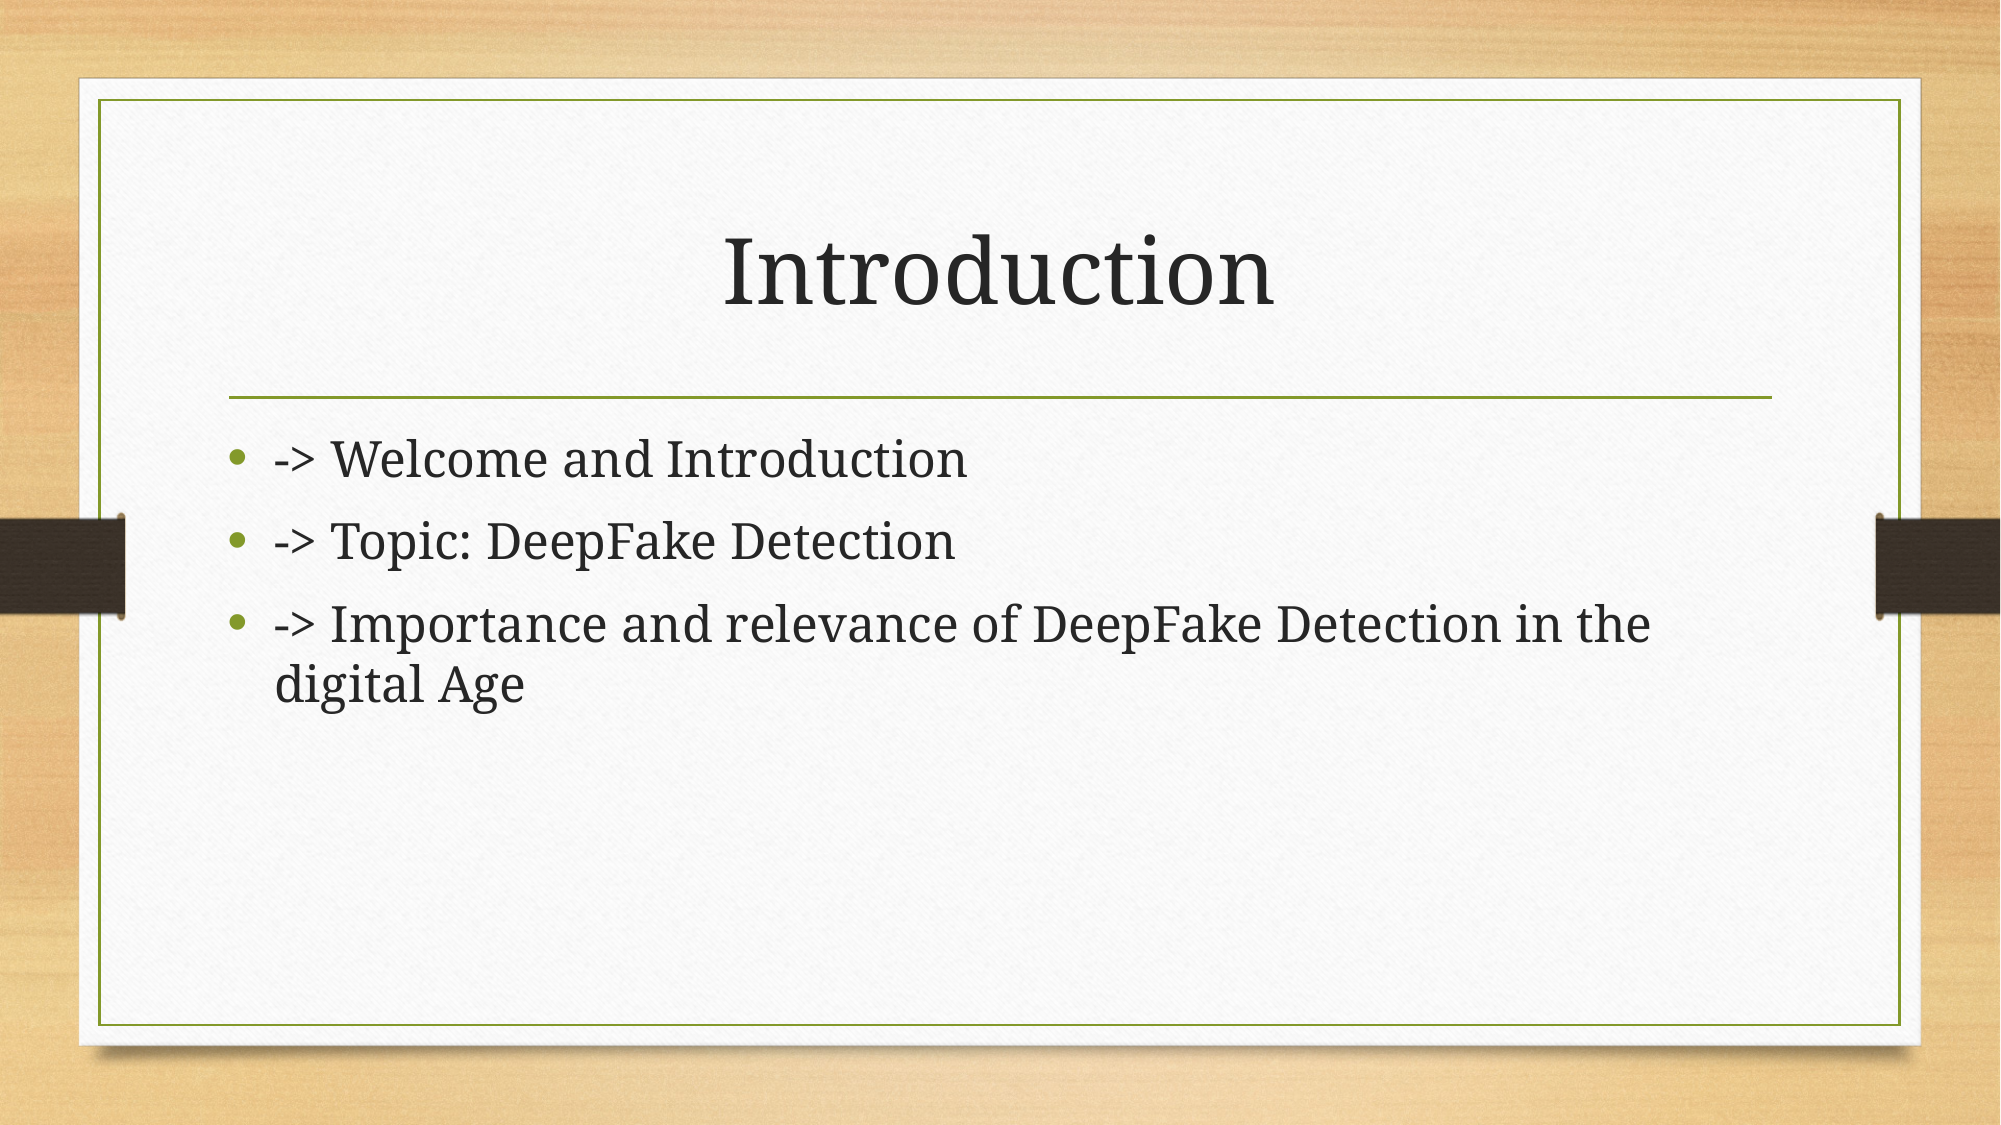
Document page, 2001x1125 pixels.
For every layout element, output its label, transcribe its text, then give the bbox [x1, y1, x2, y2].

list -> Welcome and Introduction -> Topic: DeepFake Detection -> Importance and relevance of DeepFake Detection in the digital Age [212, 419, 1788, 964]
picture [0, 0, 2001, 1125]
title Introduction [212, 161, 1788, 375]
